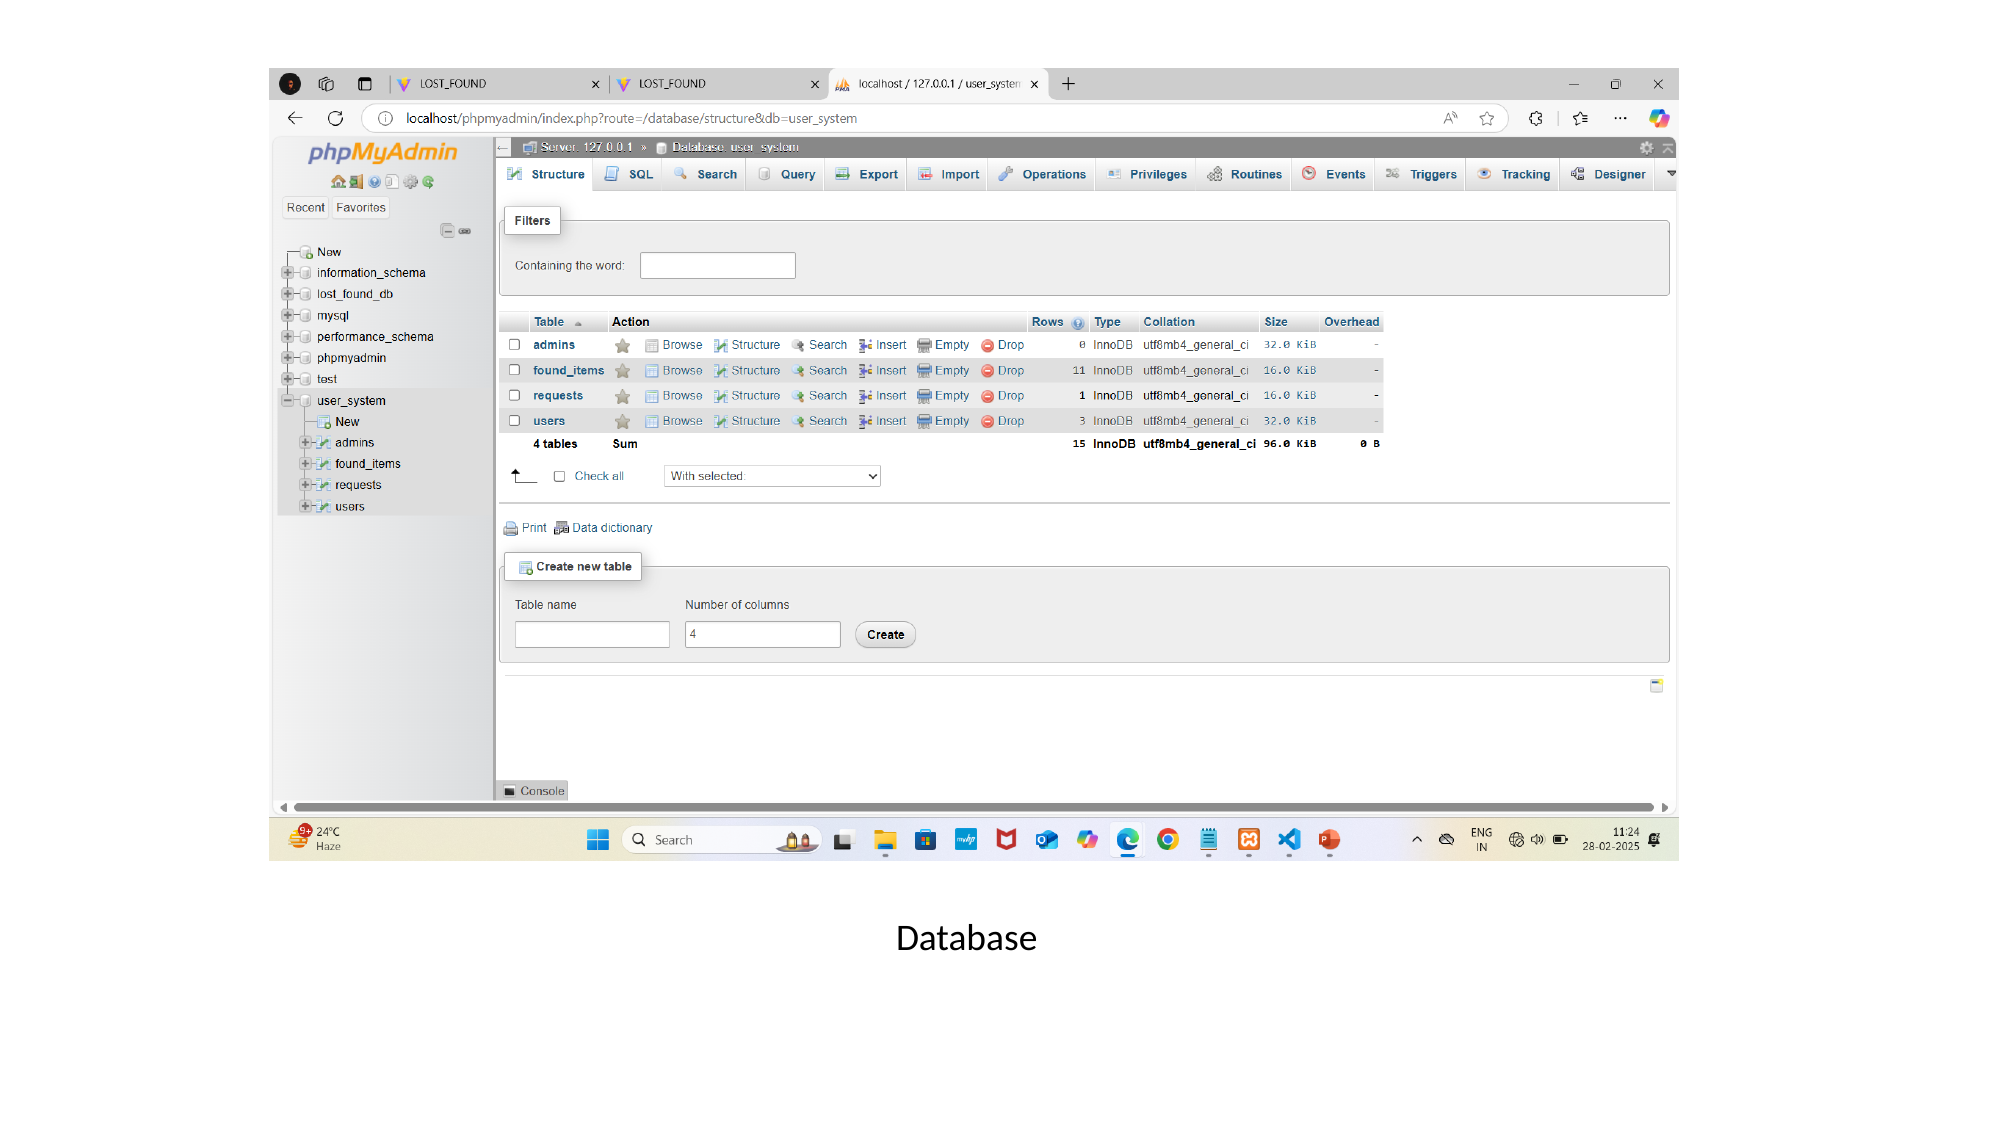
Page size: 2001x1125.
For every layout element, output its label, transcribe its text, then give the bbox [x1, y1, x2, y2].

text_box Database [881, 905, 1119, 966]
picture [269, 68, 1679, 861]
